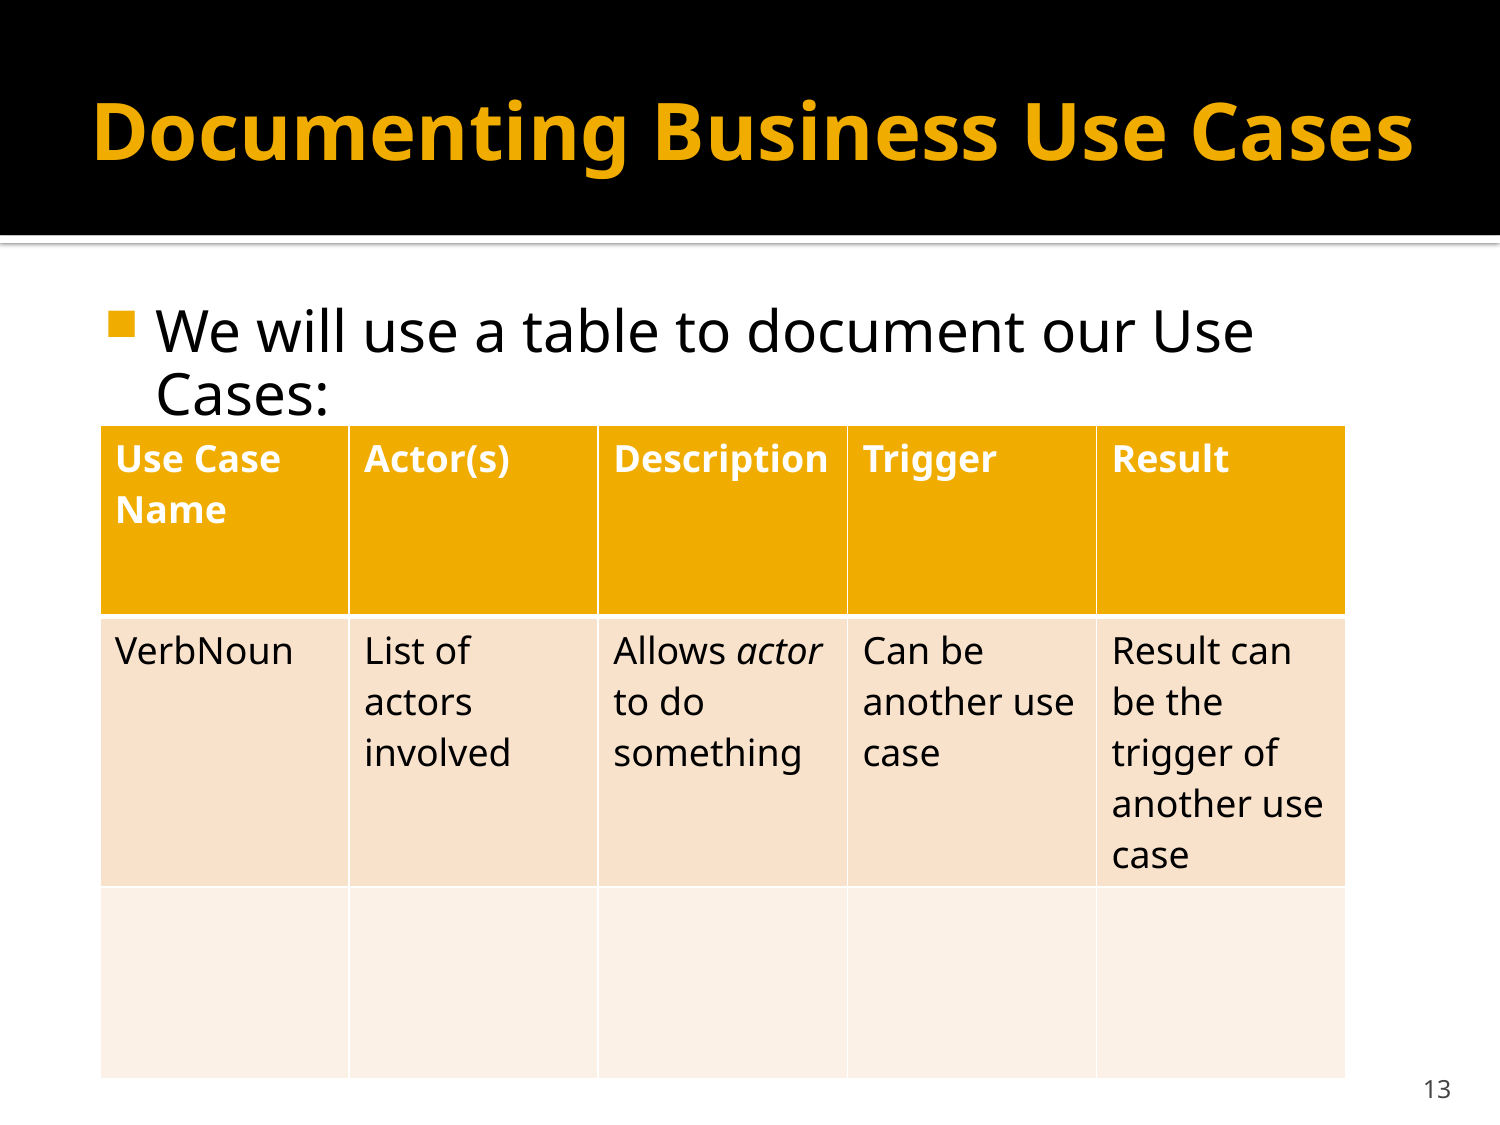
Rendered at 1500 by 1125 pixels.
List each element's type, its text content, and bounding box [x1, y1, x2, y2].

table_cell Result can be the trigger of another use case [1097, 619, 1345, 886]
table_cell [350, 888, 597, 1078]
table_header Result [1097, 426, 1345, 614]
slide_number 13 [1345, 1062, 1467, 1108]
table_header Use Case Name [101, 426, 348, 614]
table_cell Can be another use case [848, 619, 1096, 886]
table_cell List of actors involved [350, 619, 597, 886]
list We will use a table to document our Use Cases: [74, 287, 1426, 535]
table_cell [599, 888, 847, 1078]
table_header Trigger [848, 426, 1096, 614]
table_header Description [599, 426, 847, 614]
table_header Actor(s) [350, 426, 597, 614]
table_cell Allows actor to do something [599, 619, 847, 886]
table_cell [848, 888, 1096, 1078]
table_cell VerbNoun [101, 619, 348, 886]
table_cell [1097, 888, 1345, 1078]
table_cell [101, 888, 348, 1078]
title Documenting Business Use Cases [75, 25, 1425, 231]
